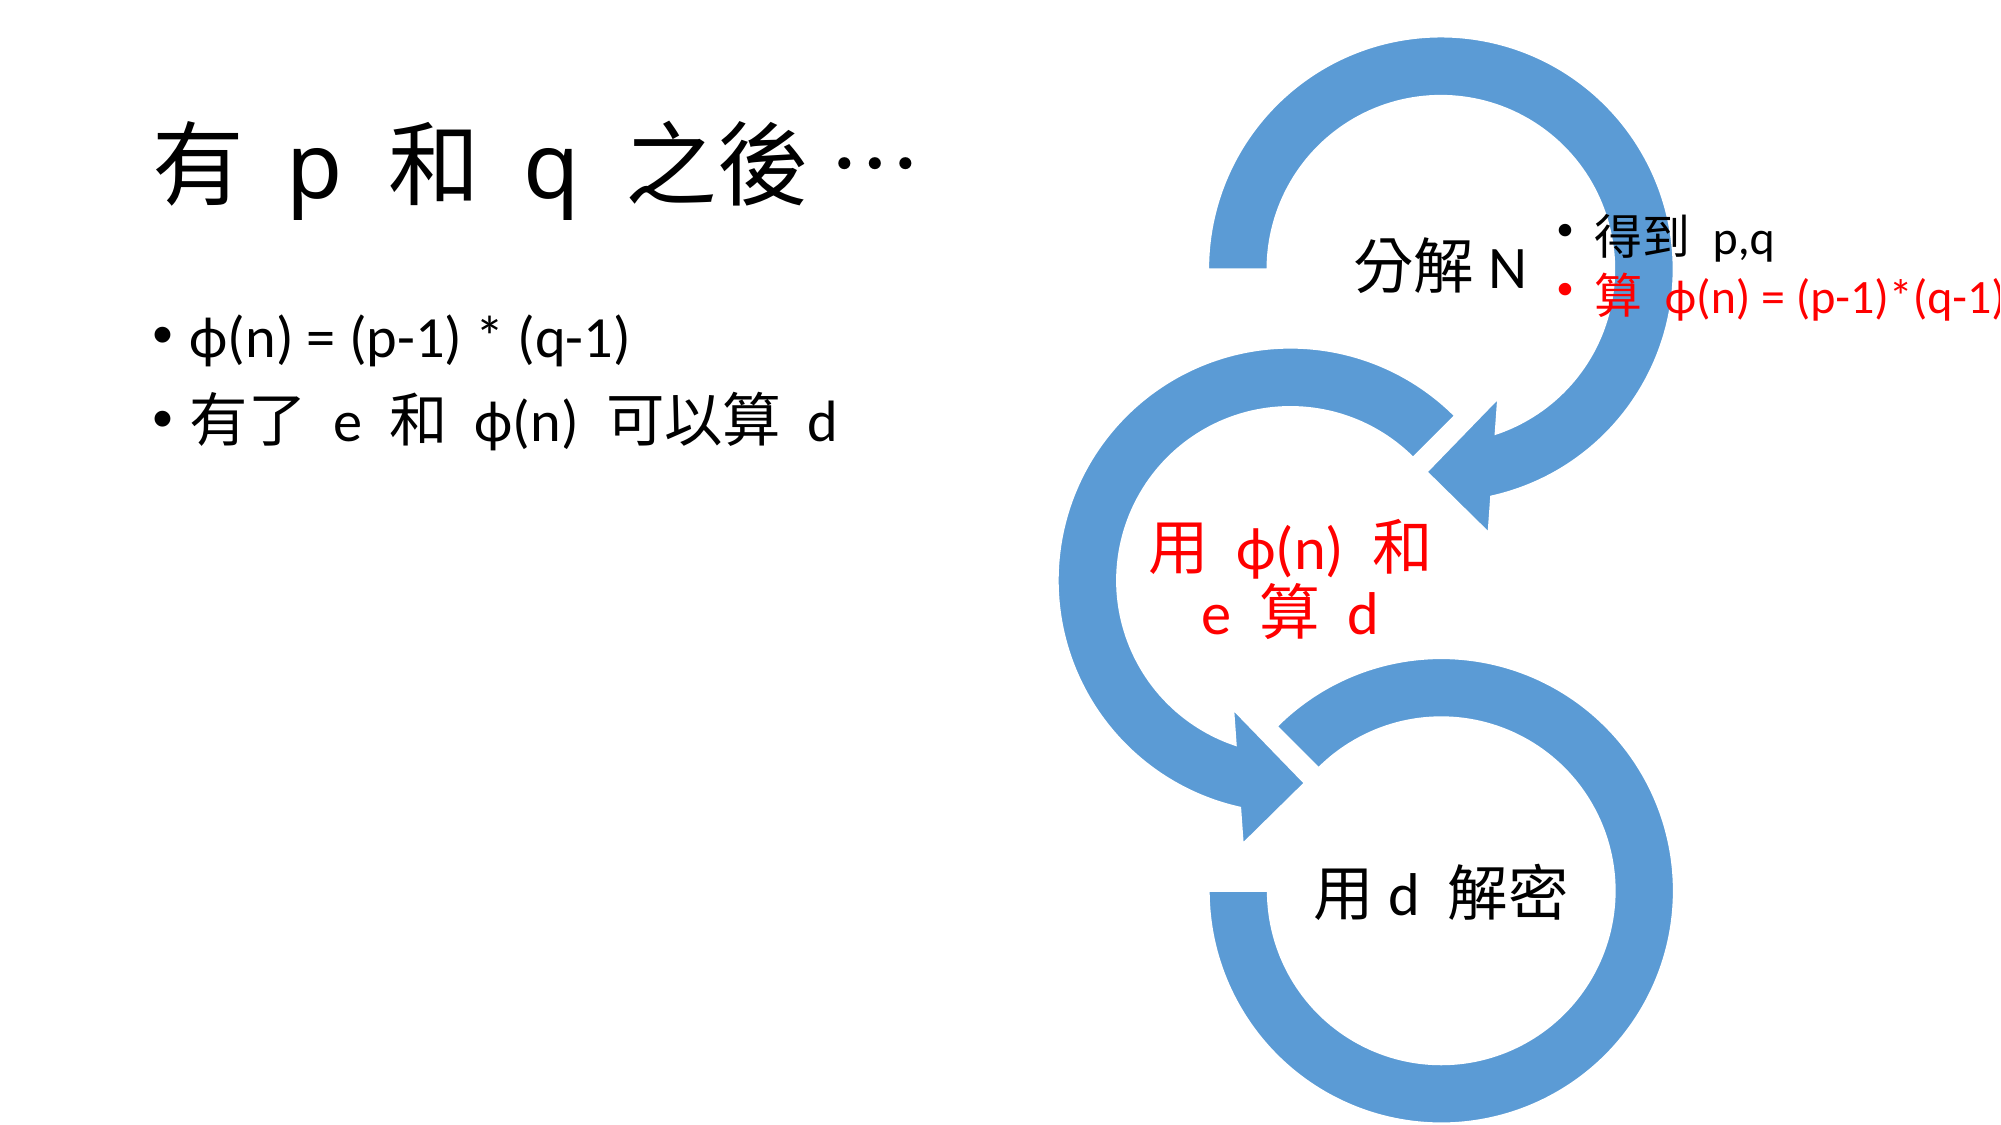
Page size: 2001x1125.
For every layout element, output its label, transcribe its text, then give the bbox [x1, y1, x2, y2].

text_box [744, 0, 2000, 1124]
list ϕ(n) = (p-1) * (q-1) 有了 e 和 ϕ(n) 可以算 d [137, 299, 744, 1014]
title 有 p 和 q 之後 … [137, 59, 744, 278]
